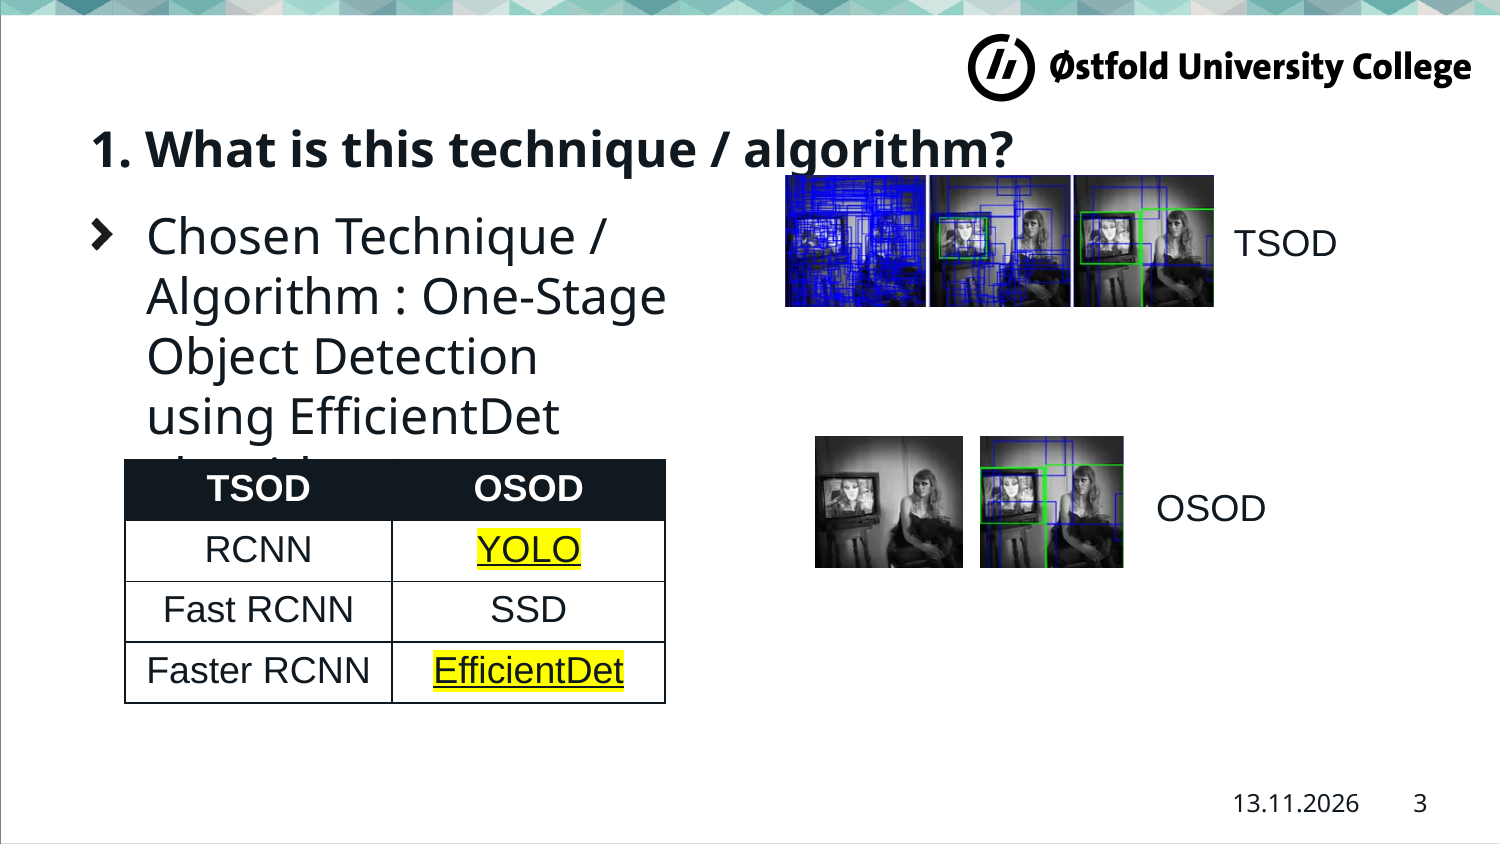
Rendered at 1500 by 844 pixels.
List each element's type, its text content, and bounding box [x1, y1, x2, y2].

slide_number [1098, 782, 1375, 828]
table_header OSOD [393, 461, 664, 520]
table_cell EfficientDet [393, 643, 664, 702]
table_cell YOLO [393, 521, 664, 581]
table_header TSOD [126, 461, 391, 520]
picture [0, 0, 1500, 844]
text_box TSOD [1220, 212, 1353, 272]
table_cell Faster RCNN [126, 643, 391, 702]
title 1. What is this technique / algorithm? [75, 110, 1425, 186]
slide_number 3 [1374, 782, 1443, 827]
list Chosen Technique / Algorithm : One-Stage Object Detection using EfficientDet algorithm. [75, 196, 696, 783]
table_cell Fast RCNN [126, 582, 391, 641]
text_box OSOD [1141, 476, 1282, 537]
table_cell RCNN [126, 521, 391, 581]
table_cell SSD [393, 582, 664, 641]
